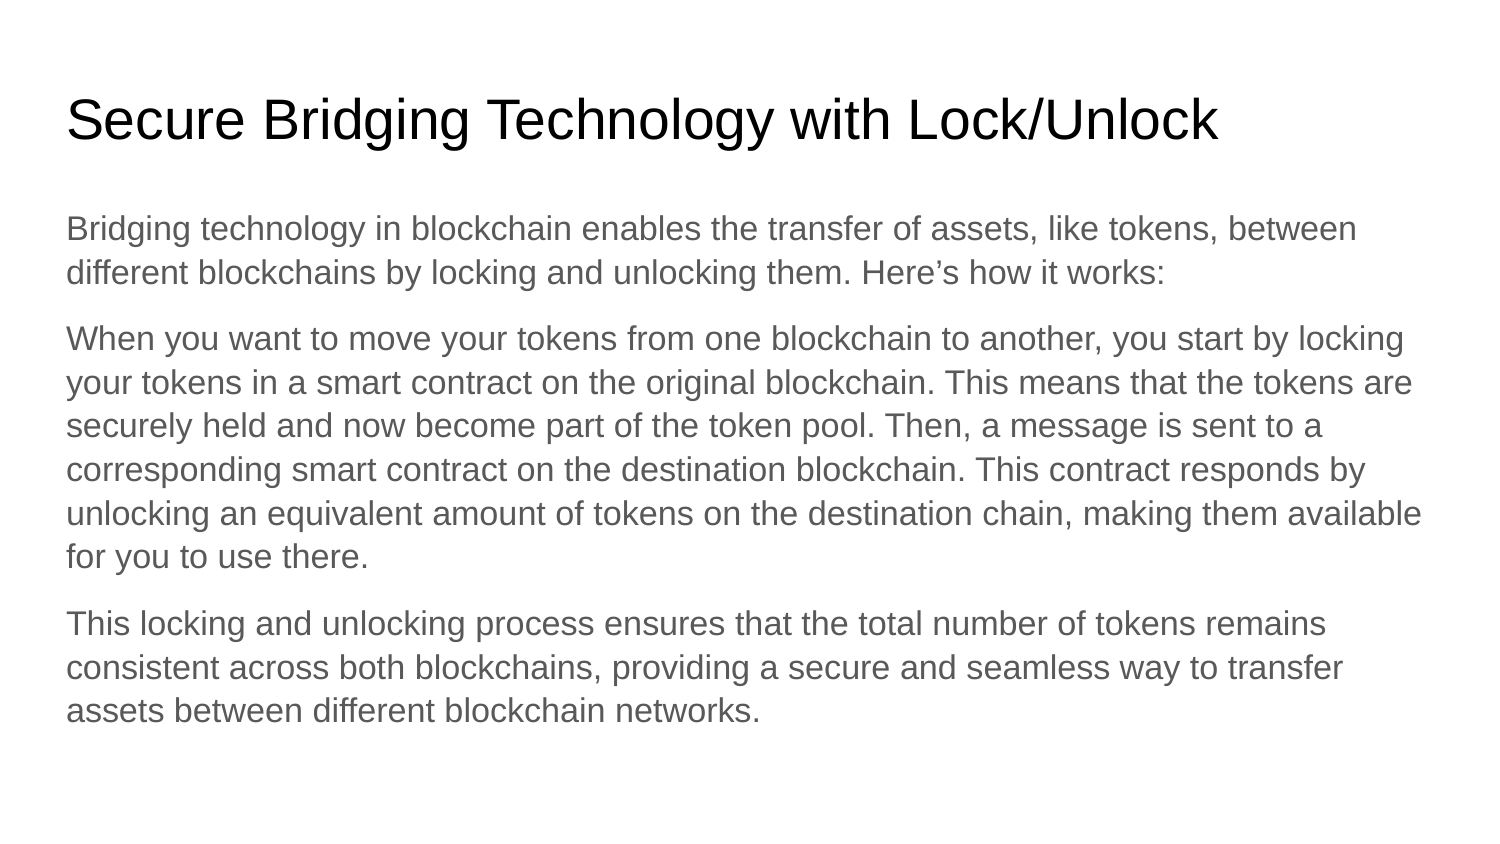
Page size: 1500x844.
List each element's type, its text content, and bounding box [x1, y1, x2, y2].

title Secure Bridging Technology with Lock/Unlock [51, 72, 1449, 167]
list Bridging technology in blockchain enables the transfer of assets, like tokens, between different blockchains by locking and unlocking them. Here’s how it works: When you want to move your tokens from one blockchain to another, you start by locking your tokens in a smart contract on the original blockchain. This means that the tokens are securely held and now become part of the token pool. Then, a message is sent to a corresponding smart contract on the destination blockchain. This contract responds by unlocking an equivalent amount of tokens on the destination chain, making them available for you to use there. This locking and unlocking process ensures that the total number of tokens remains consistent across both blockchains, providing a secure and seamless way to transfer assets between different blockchain networks. [51, 189, 1449, 750]
